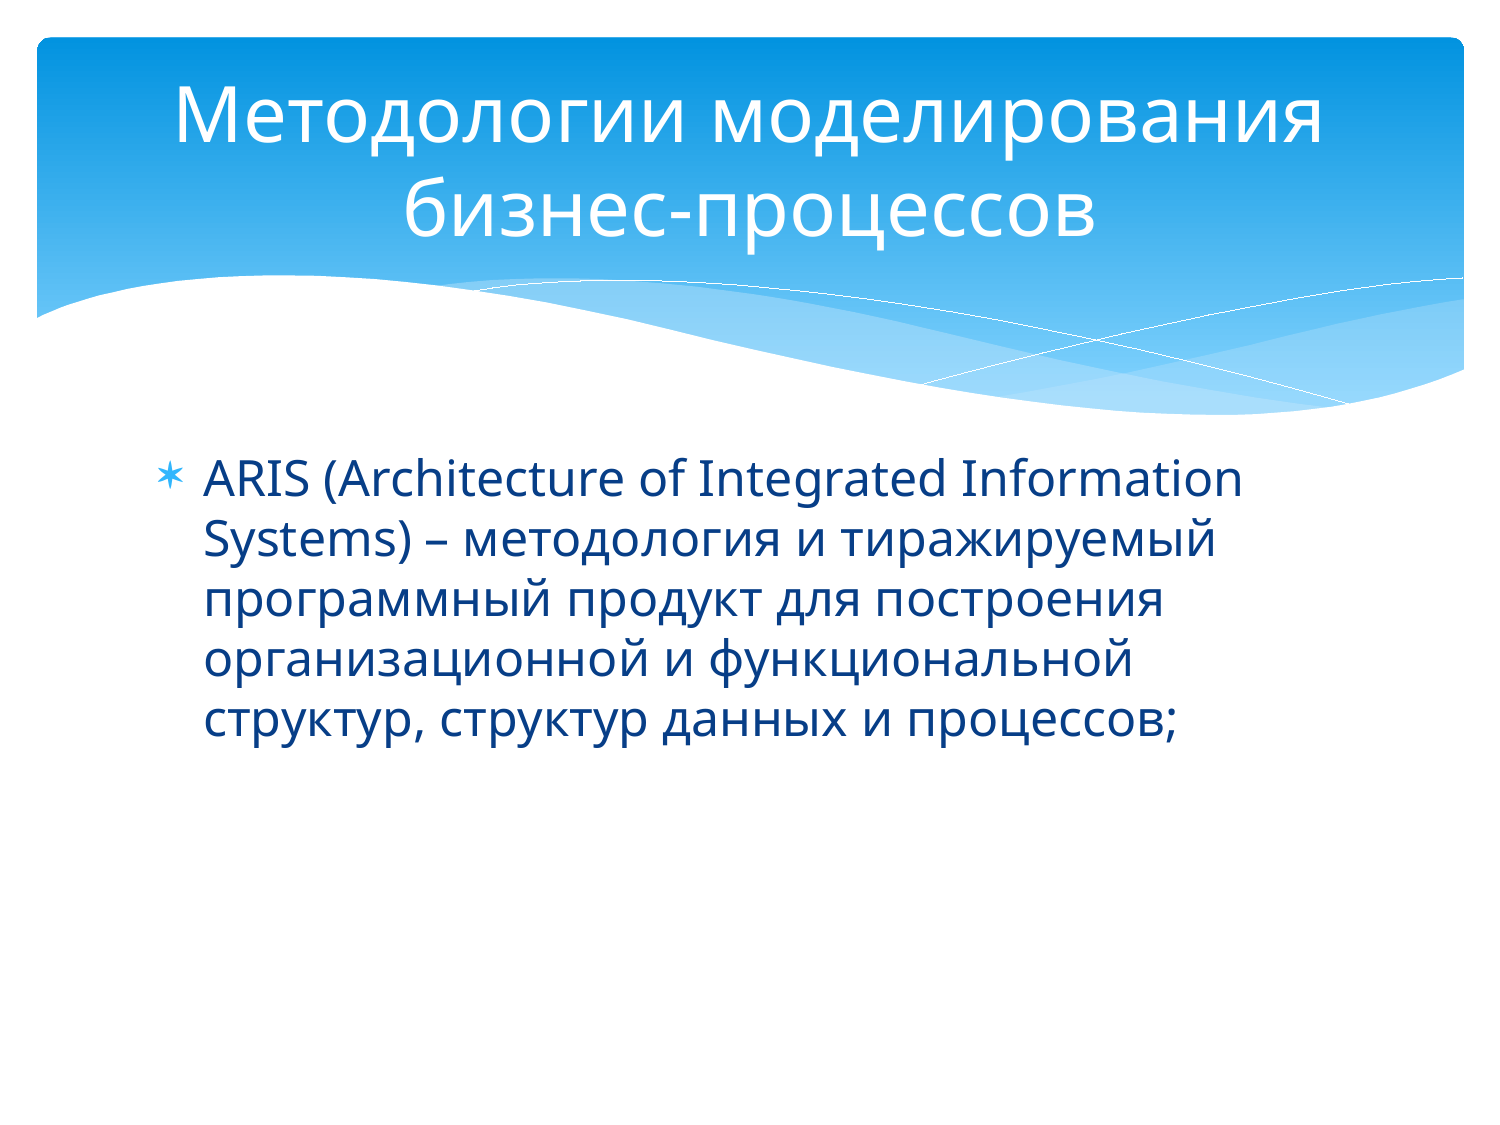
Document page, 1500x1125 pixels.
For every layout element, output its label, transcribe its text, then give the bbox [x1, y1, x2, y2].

list ARIS (Architecture of Integrated Information Systems) – методология и тиражируемый программный продукт для построения организационной и функциональной структур, структур данных и процессов; [143, 438, 1359, 1005]
title Методологии моделирования бизнес-процессов [75, 55, 1425, 261]
